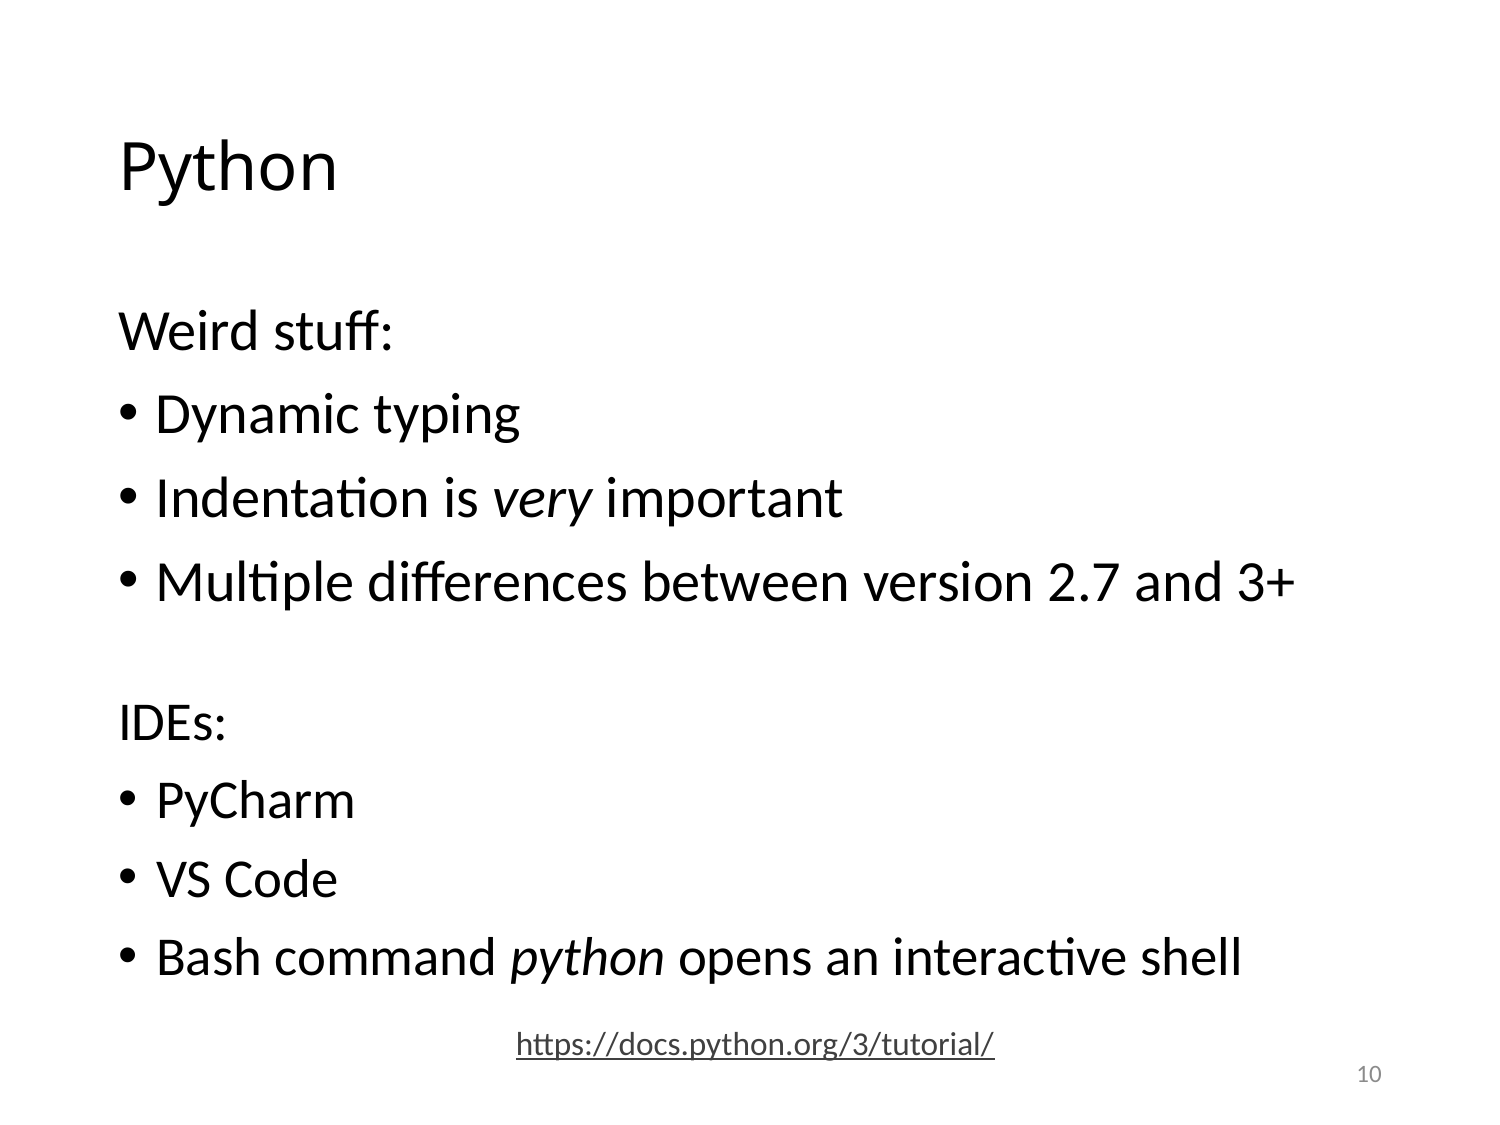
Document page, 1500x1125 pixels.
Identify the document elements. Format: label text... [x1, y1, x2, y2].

title Python [103, 59, 1397, 278]
text_box IDEs: PyCharm VS Code Bash command python opens an interactive shell [103, 685, 1397, 996]
text_box https://docs.python.org/3/tutorial/ [500, 1014, 1051, 1085]
slide_number 10 [1059, 1042, 1397, 1103]
list Weird stuff: Dynamic typing Indentation is very important Multiple differences between version 2.7 and 3+ [103, 292, 1397, 667]
